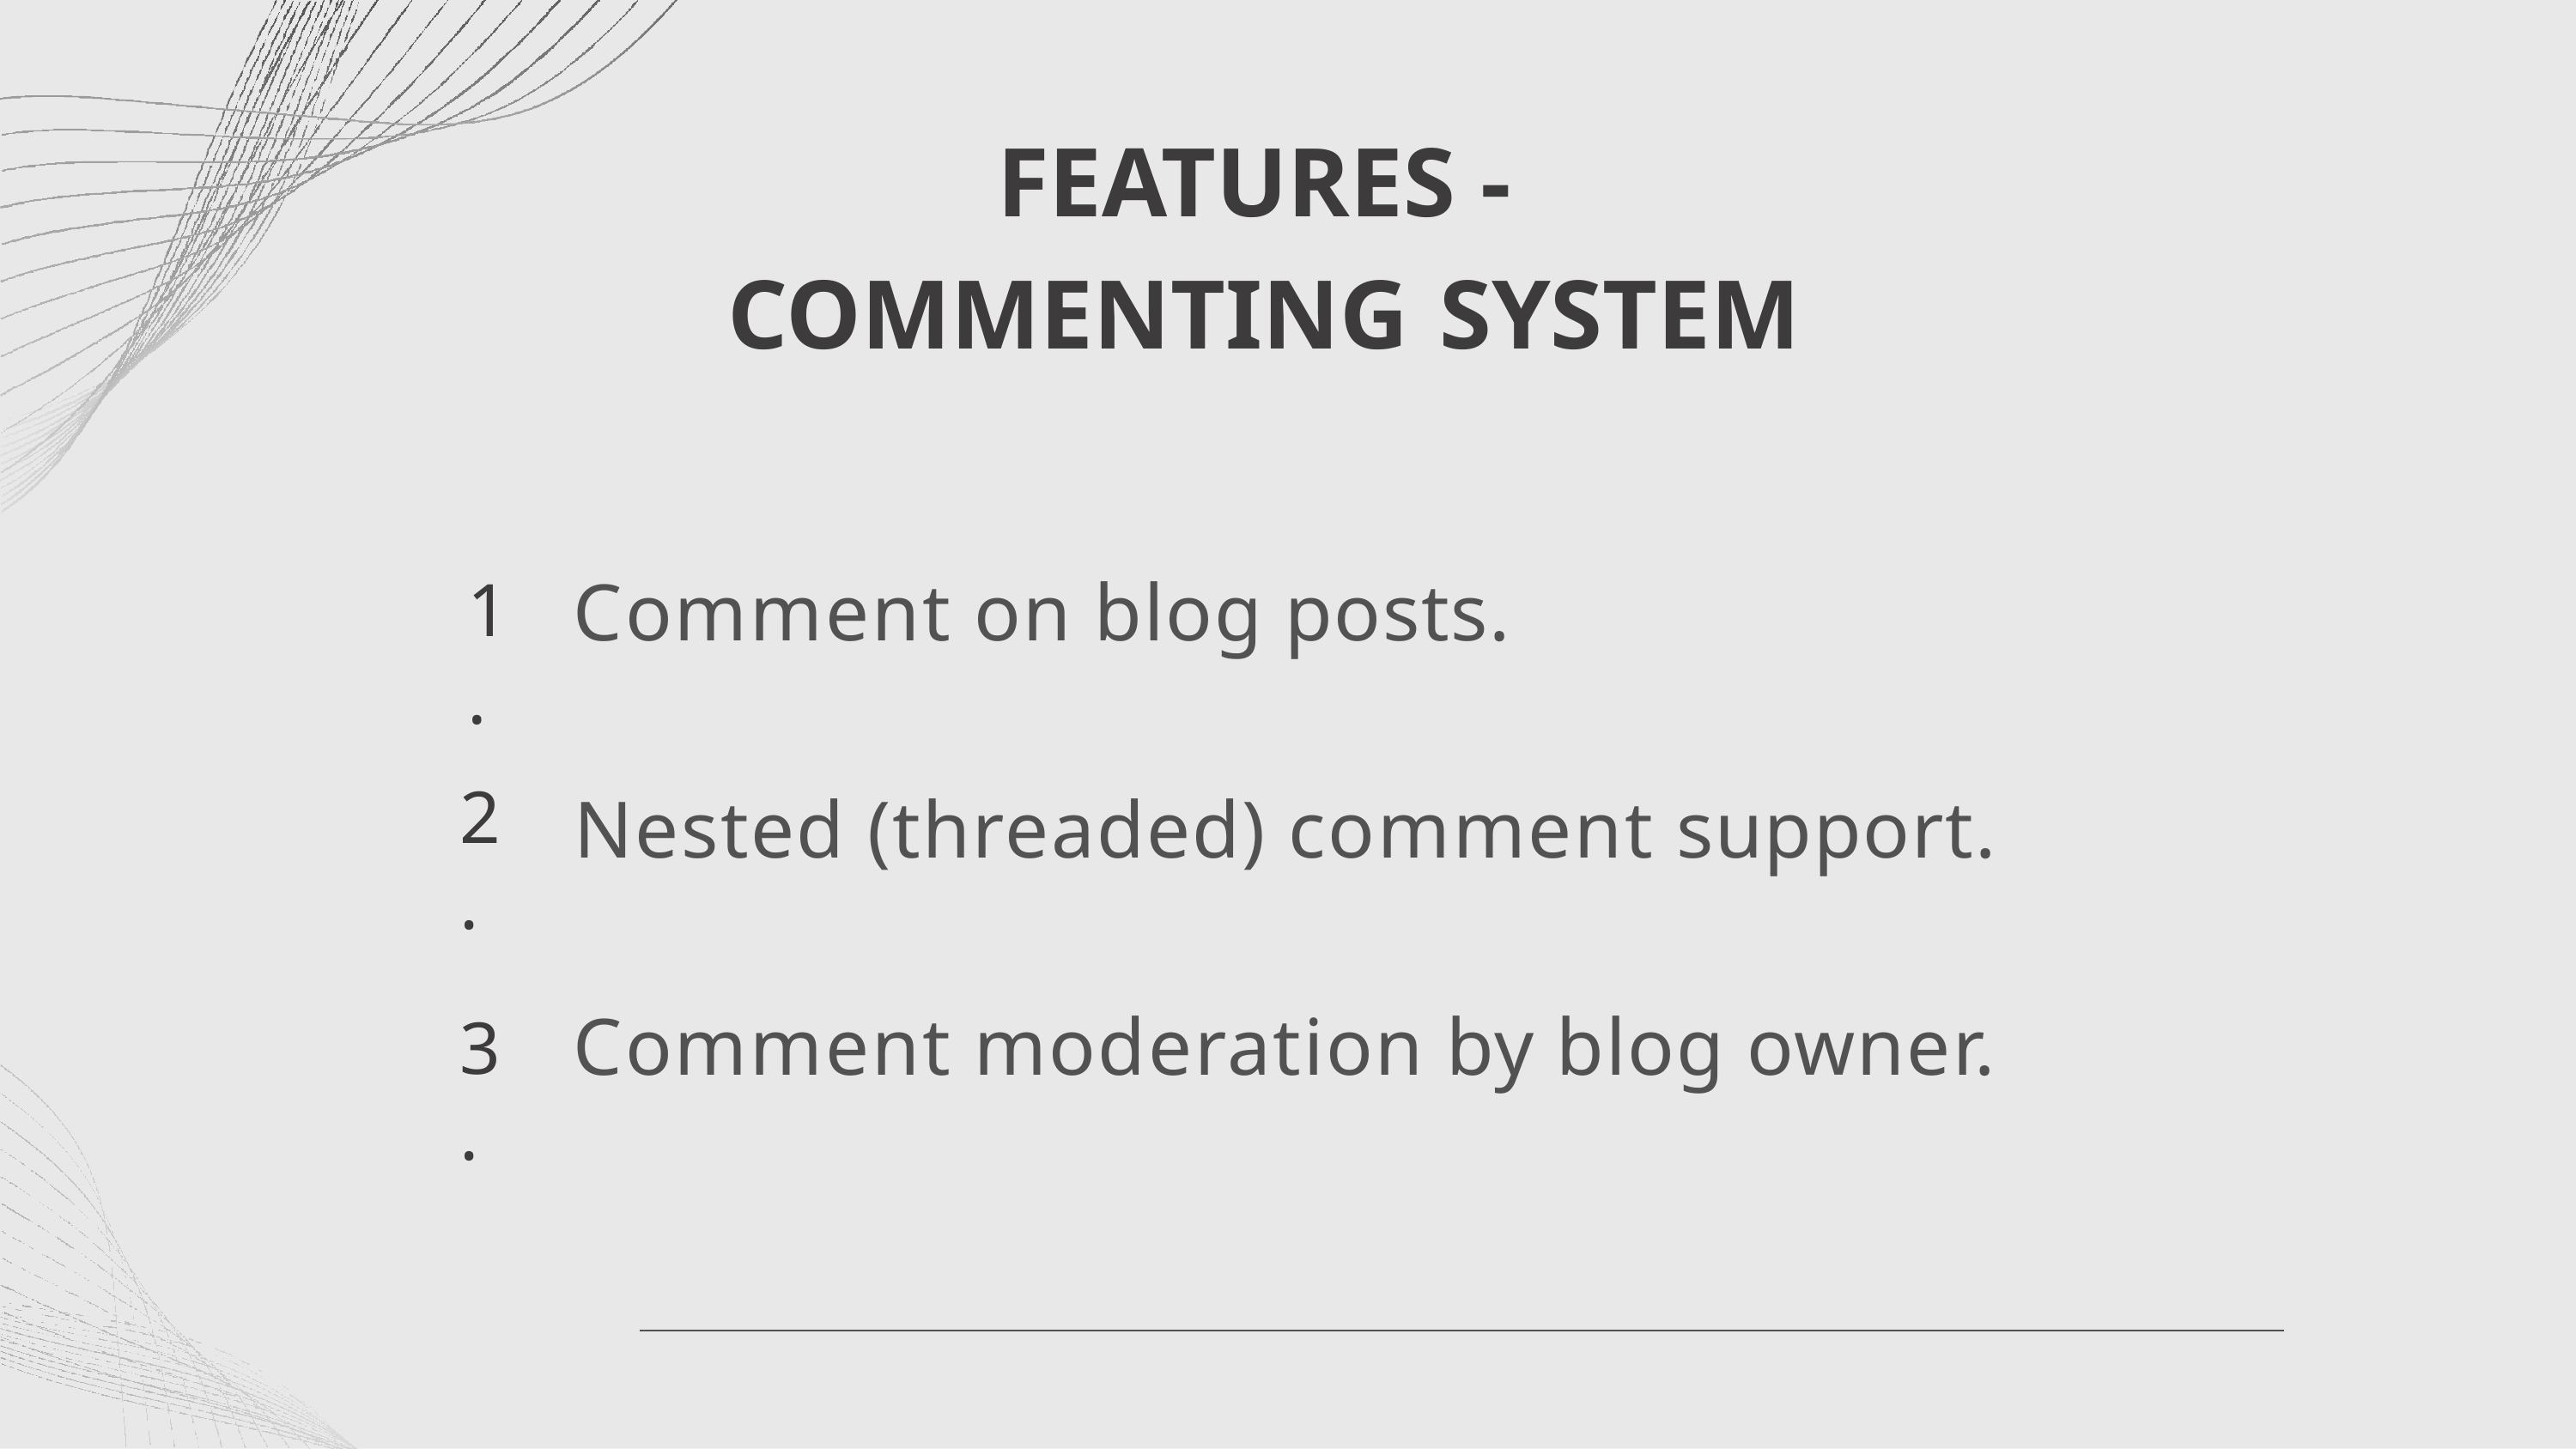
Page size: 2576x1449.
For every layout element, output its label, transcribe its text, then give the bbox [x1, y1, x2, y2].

text_box Comment on blog posts. [571, 561, 1569, 657]
text_box 2. [458, 770, 503, 944]
picture [0, 0, 677, 513]
text_box Nested (threaded) comment support. [571, 778, 2099, 874]
text_box Comment moderation by blog owner. [571, 995, 2091, 1091]
picture [0, 1064, 358, 1449]
text_box 3. [458, 1001, 503, 1174]
text_box 1. [465, 562, 512, 738]
title FEATURES - COMMENTING SYSTEM [725, 24, 1834, 368]
